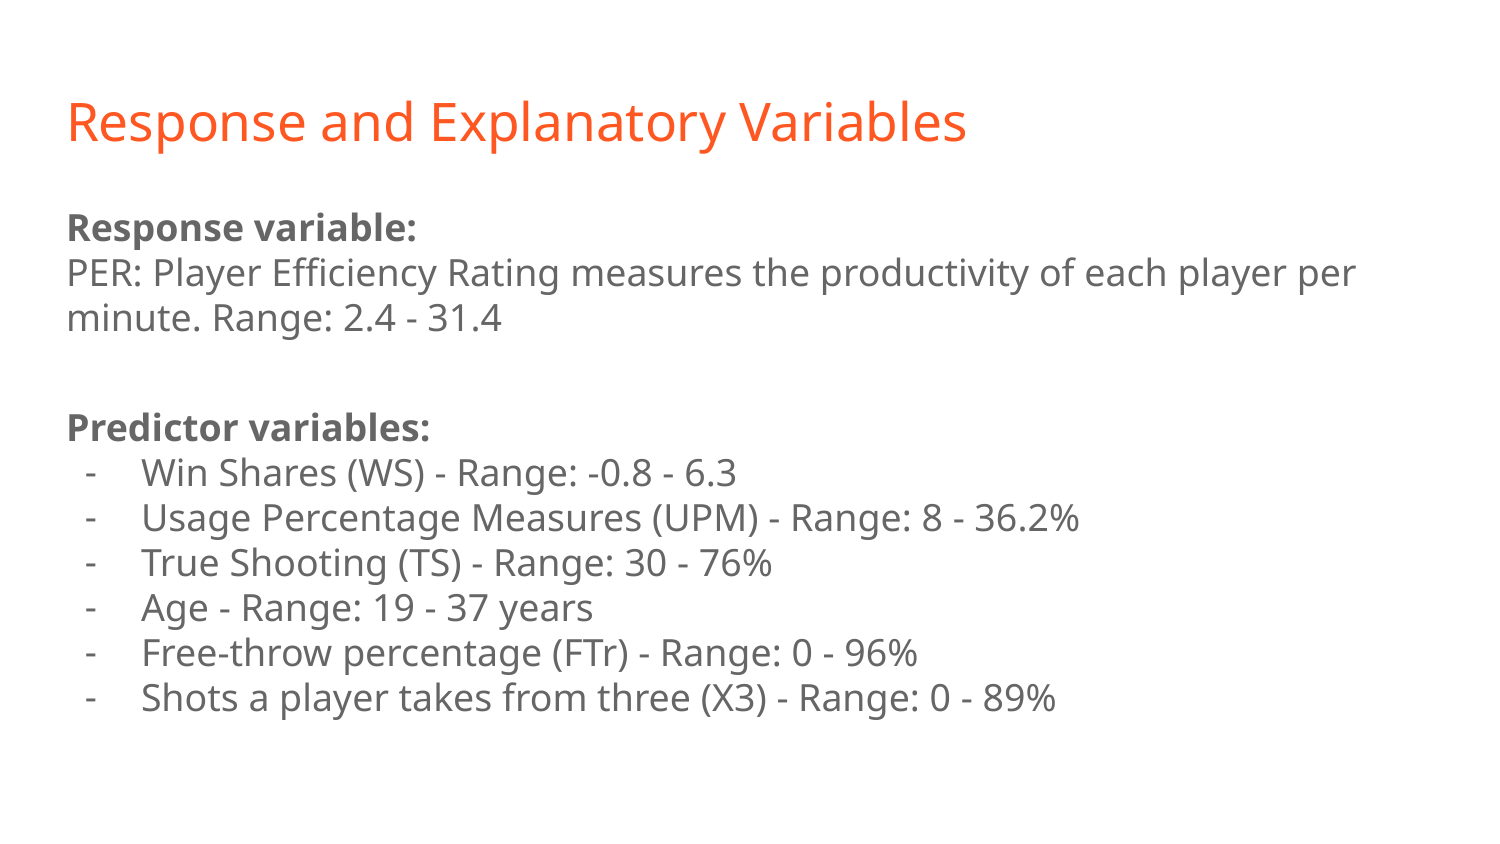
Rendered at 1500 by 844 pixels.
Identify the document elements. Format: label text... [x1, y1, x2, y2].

title Response and Explanatory Variables [51, 72, 1449, 167]
list Response variable: PER: Player Efficiency Rating measures the productivity of each player per minute. Range: 2.4 - 31.4 Predictor variables: Win Shares (WS) - Range: -0.8 - 6.3 Usage Percentage Measures (UPM) - Range: 8 - 36.2% True Shooting (TS) - Range: 30 - 76% Age - Range: 19 - 37 years Free-throw percentage (FTr) - Range: 0 - 96% Shots a player takes from three (X3) - Range: 0 - 89% [51, 189, 1449, 750]
